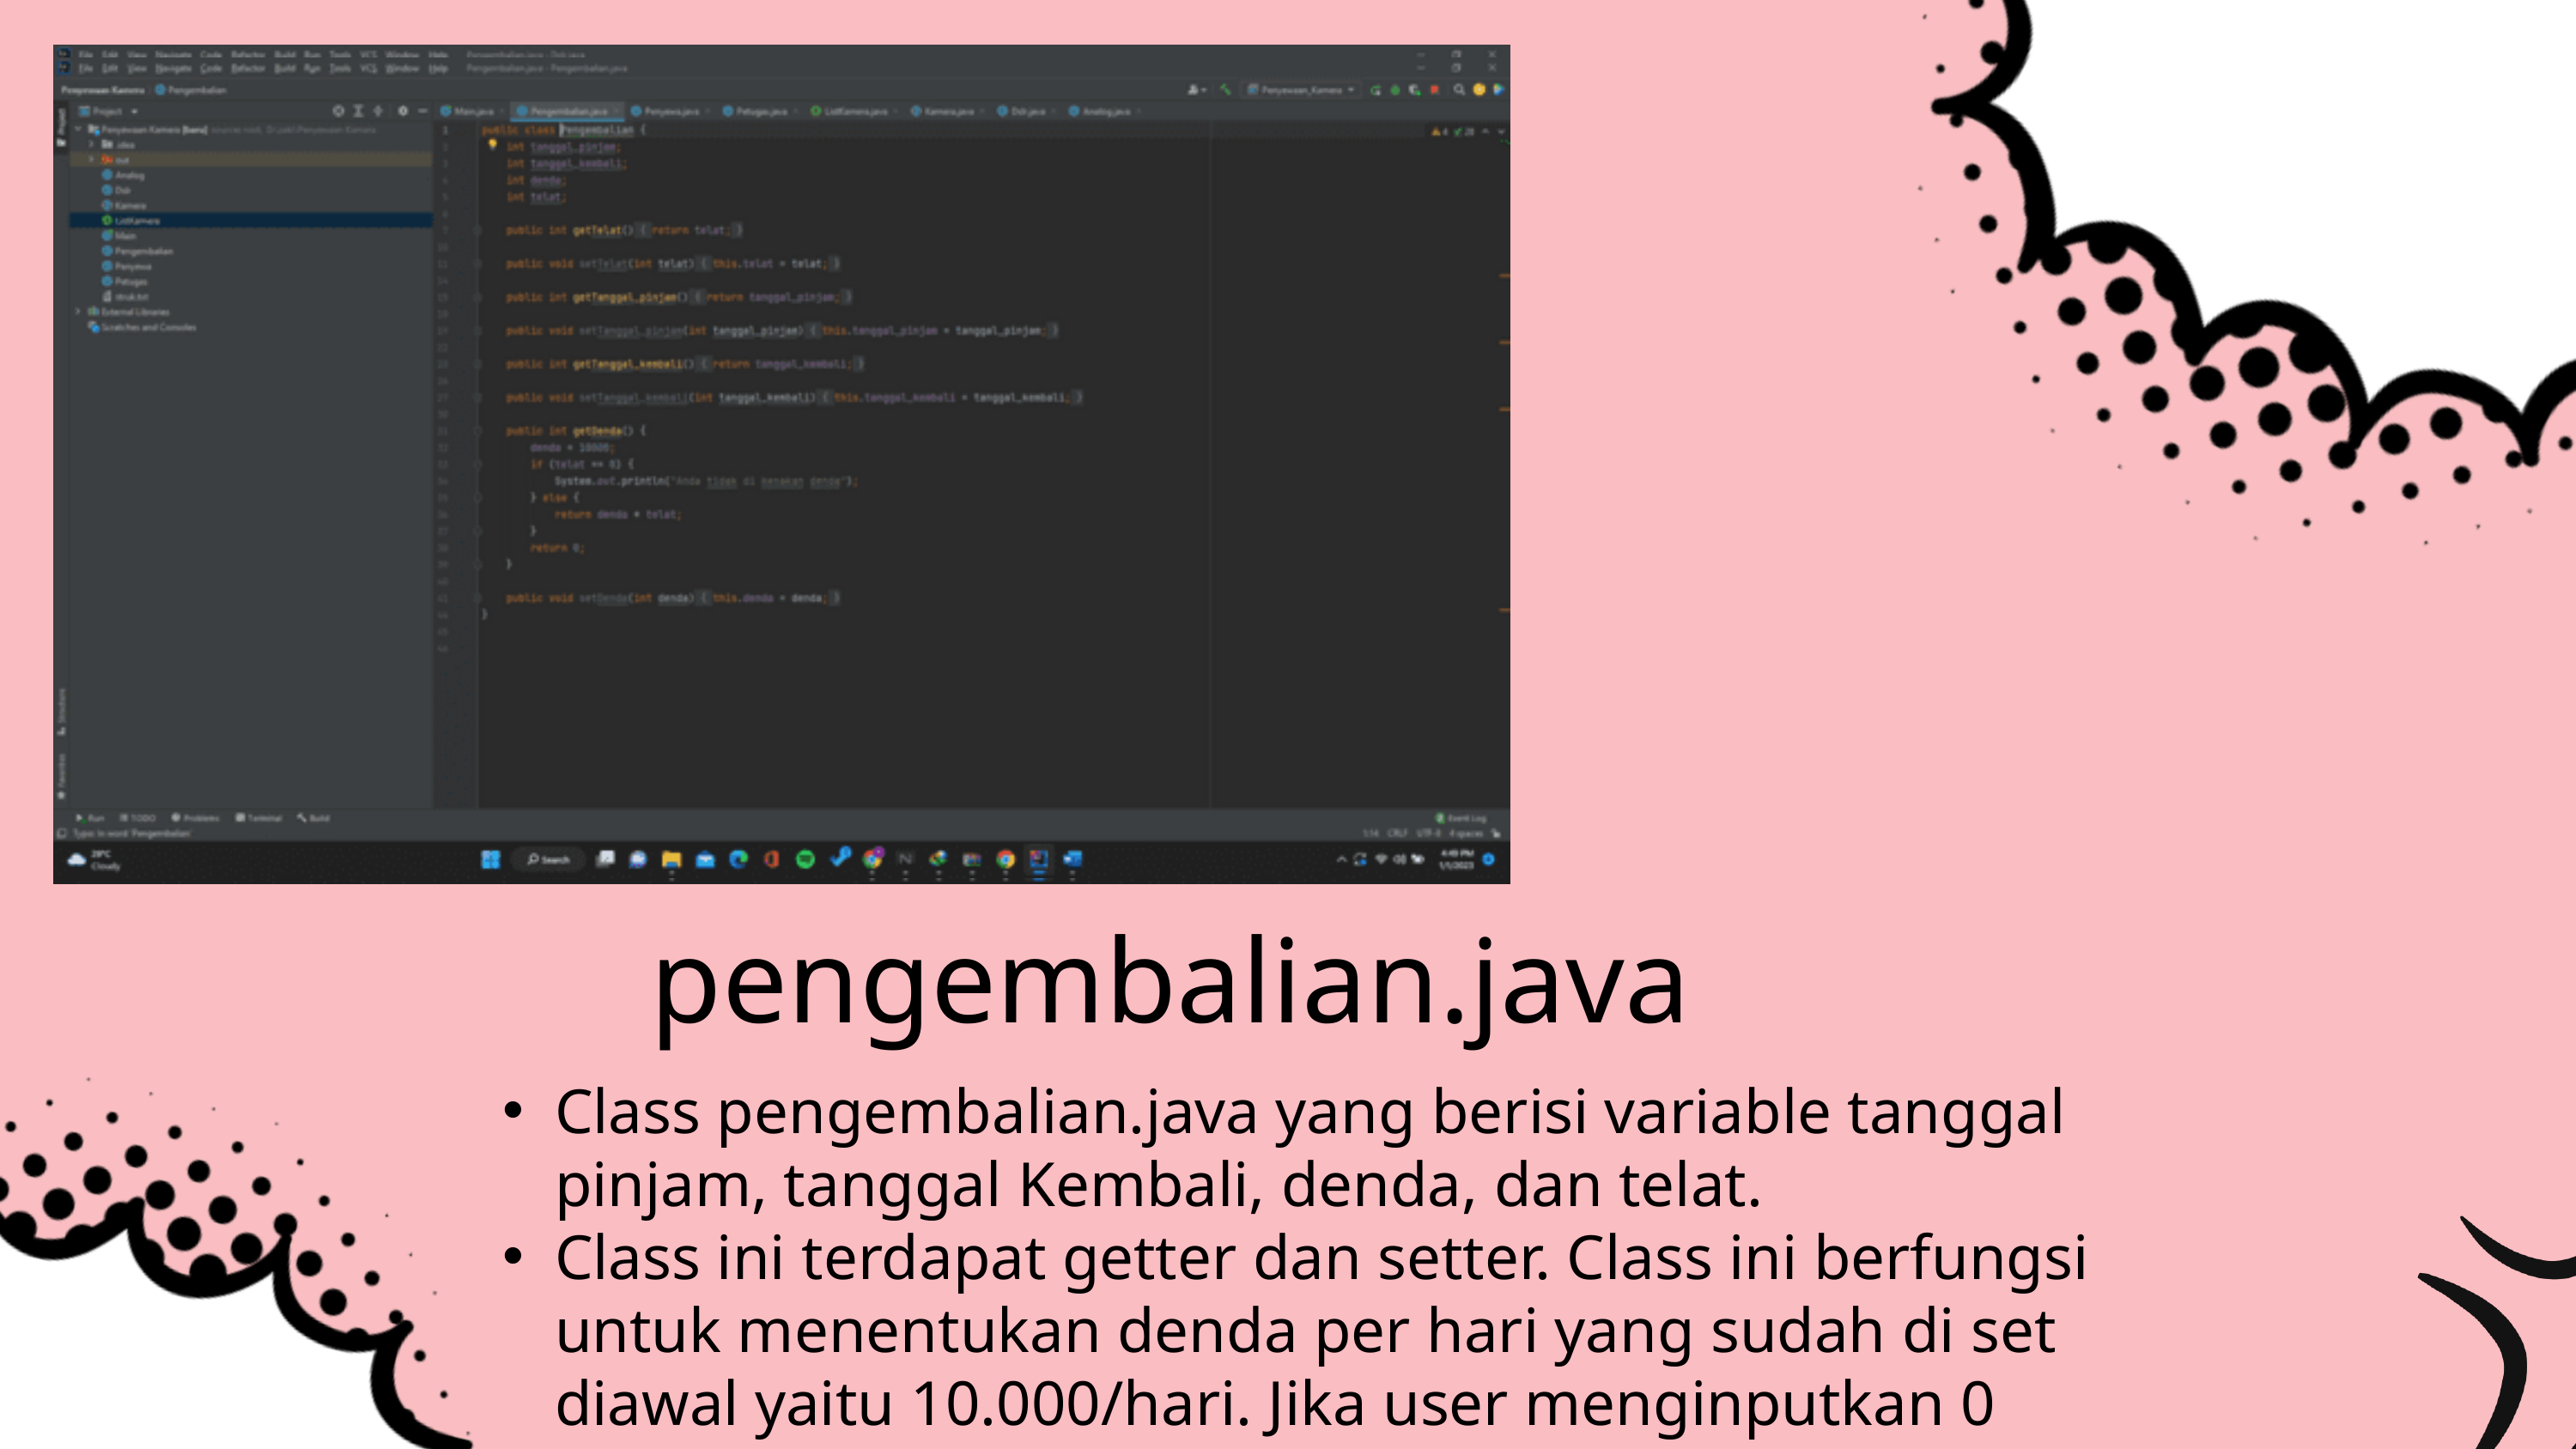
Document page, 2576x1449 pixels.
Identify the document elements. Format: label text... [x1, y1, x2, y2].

text_box Class pengembalian.java yang berisi variable tanggal pinjam, tanggal Kembali, denda, dan telat. Class ini terdapat getter dan setter. Class ini berfungsi untuk menentukan denda per hari yang sudah di set diawal yaitu 10.000/hari. Jika user menginputkan 0 [451, 1072, 2125, 1449]
picture [1779, 0, 2576, 696]
picture [53, 45, 1510, 884]
picture [2417, 1211, 2576, 1449]
picture [0, 1057, 551, 1449]
text_box pengembalian.java [333, 918, 2008, 1046]
